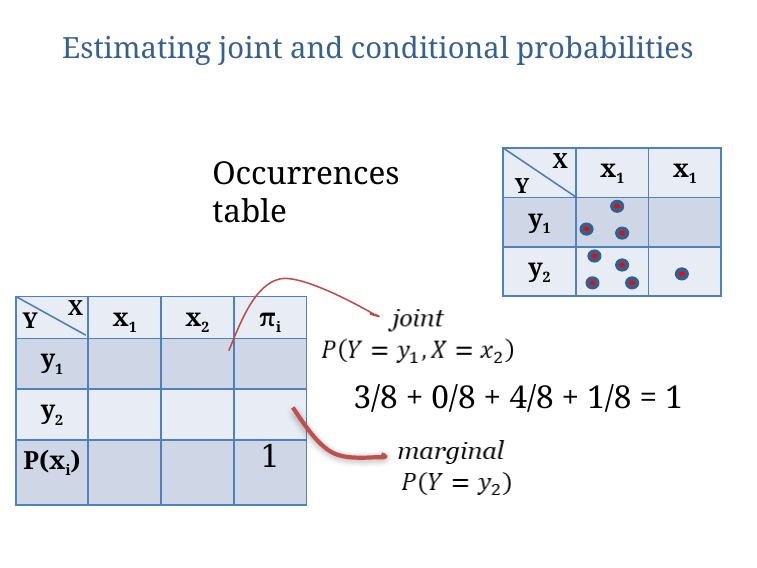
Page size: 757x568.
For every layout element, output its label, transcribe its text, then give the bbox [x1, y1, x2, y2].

table_cell [89, 390, 160, 439]
table_cell [649, 248, 720, 295]
table_cell y1 [17, 341, 87, 388]
table_cell [235, 390, 306, 439]
table_cell [162, 339, 233, 388]
table_header πi [282, 331, 306, 338]
table_cell [649, 198, 720, 246]
table_header x1 [89, 297, 160, 338]
table_cell [577, 198, 648, 246]
table_cell [162, 441, 233, 504]
table_cell [89, 441, 160, 504]
text_box [617, 228, 628, 238]
table_header x1 [582, 149, 648, 197]
table_cell [89, 339, 160, 388]
text_box [581, 224, 592, 234]
text_box X [52, 286, 101, 327]
table_header x2 [162, 297, 233, 338]
text_box [617, 260, 628, 270]
text_box [228, 278, 380, 351]
text_box X [537, 139, 585, 180]
text_box [676, 269, 687, 279]
table_cell [162, 390, 233, 439]
text_box [397, 435, 516, 497]
table_cell 1 [235, 441, 306, 504]
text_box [502, 147, 578, 199]
title Estimating joint and conditional probabilities [0, 29, 757, 125]
text_box [627, 278, 638, 288]
text_box [587, 278, 598, 288]
text_box [612, 201, 623, 211]
text_box [292, 407, 386, 458]
table_cell [235, 339, 306, 388]
text_box Occurrences table [197, 145, 480, 237]
table_cell y2 [17, 390, 87, 439]
table_header x1 [649, 149, 720, 197]
text_box [589, 251, 600, 261]
table_cell y1 [504, 205, 575, 246]
table_header πi [235, 297, 254, 333]
text_box 3/8 + 0/8 + 4/8 + 1/8 = 1 [338, 369, 730, 423]
text_box Y [7, 298, 13, 341]
text_box [317, 302, 520, 364]
table_cell y2 [504, 248, 575, 295]
table_cell [577, 248, 648, 295]
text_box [15, 296, 87, 336]
table_cell P(xi) [17, 441, 87, 504]
